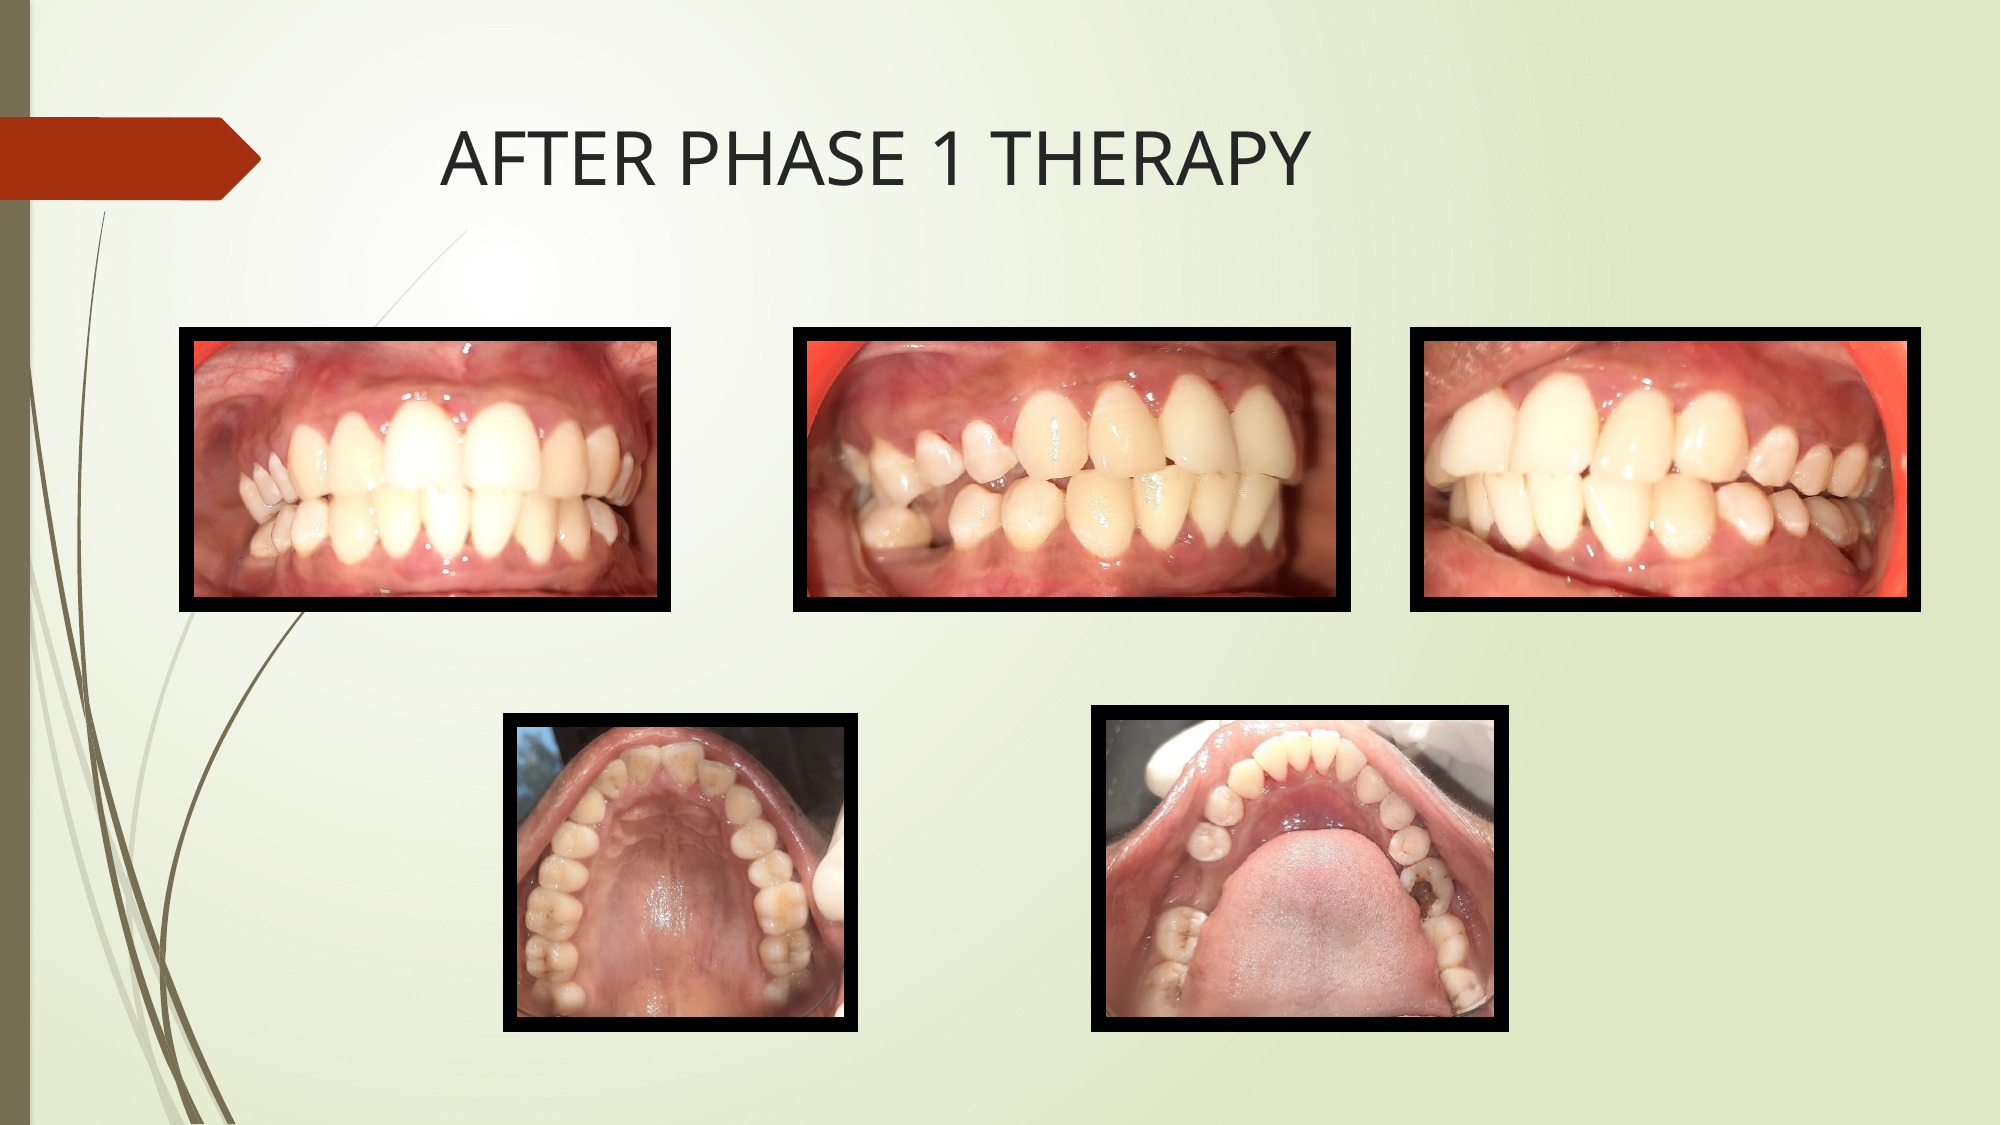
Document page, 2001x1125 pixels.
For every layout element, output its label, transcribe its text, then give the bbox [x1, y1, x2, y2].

title AFTER PHASE 1 THERAPY [425, 102, 1888, 313]
picture [516, 726, 844, 1018]
picture [1105, 719, 1495, 1018]
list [193, 341, 658, 598]
picture [807, 341, 1337, 598]
picture [1423, 341, 1907, 598]
